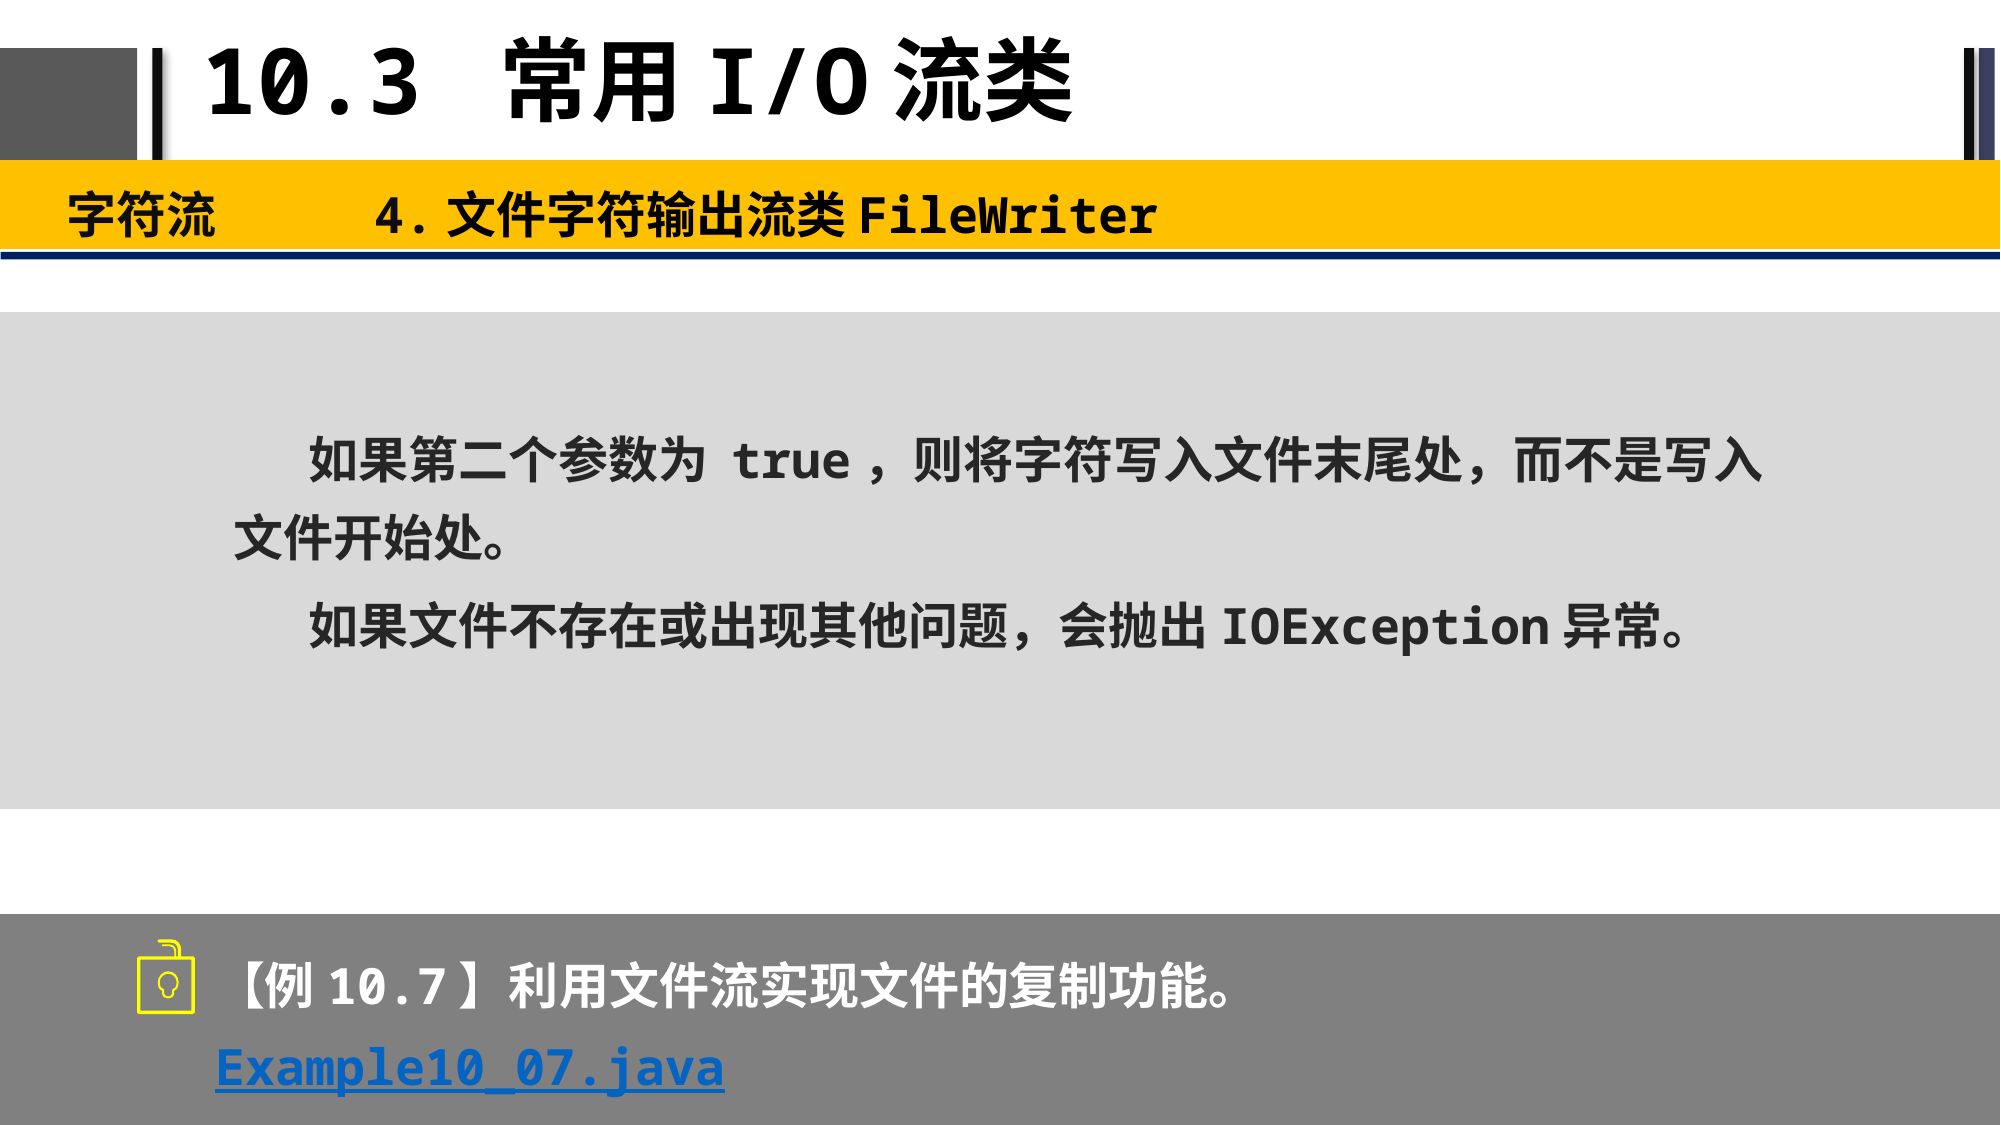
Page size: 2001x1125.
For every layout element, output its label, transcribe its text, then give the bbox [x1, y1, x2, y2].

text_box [0, 913, 2000, 1125]
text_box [0, 159, 2000, 249]
title 10.3 常用I/O流类 [187, 2, 1459, 159]
text_box [0, 311, 2000, 810]
text_box 如果第二个参数为 true，则将字符写入文件末尾处，而不是写入文件开始处。 如果文件不存在或出现其他问题，会抛出IOException异常。 [213, 400, 1813, 738]
text_box [0, 251, 2000, 260]
